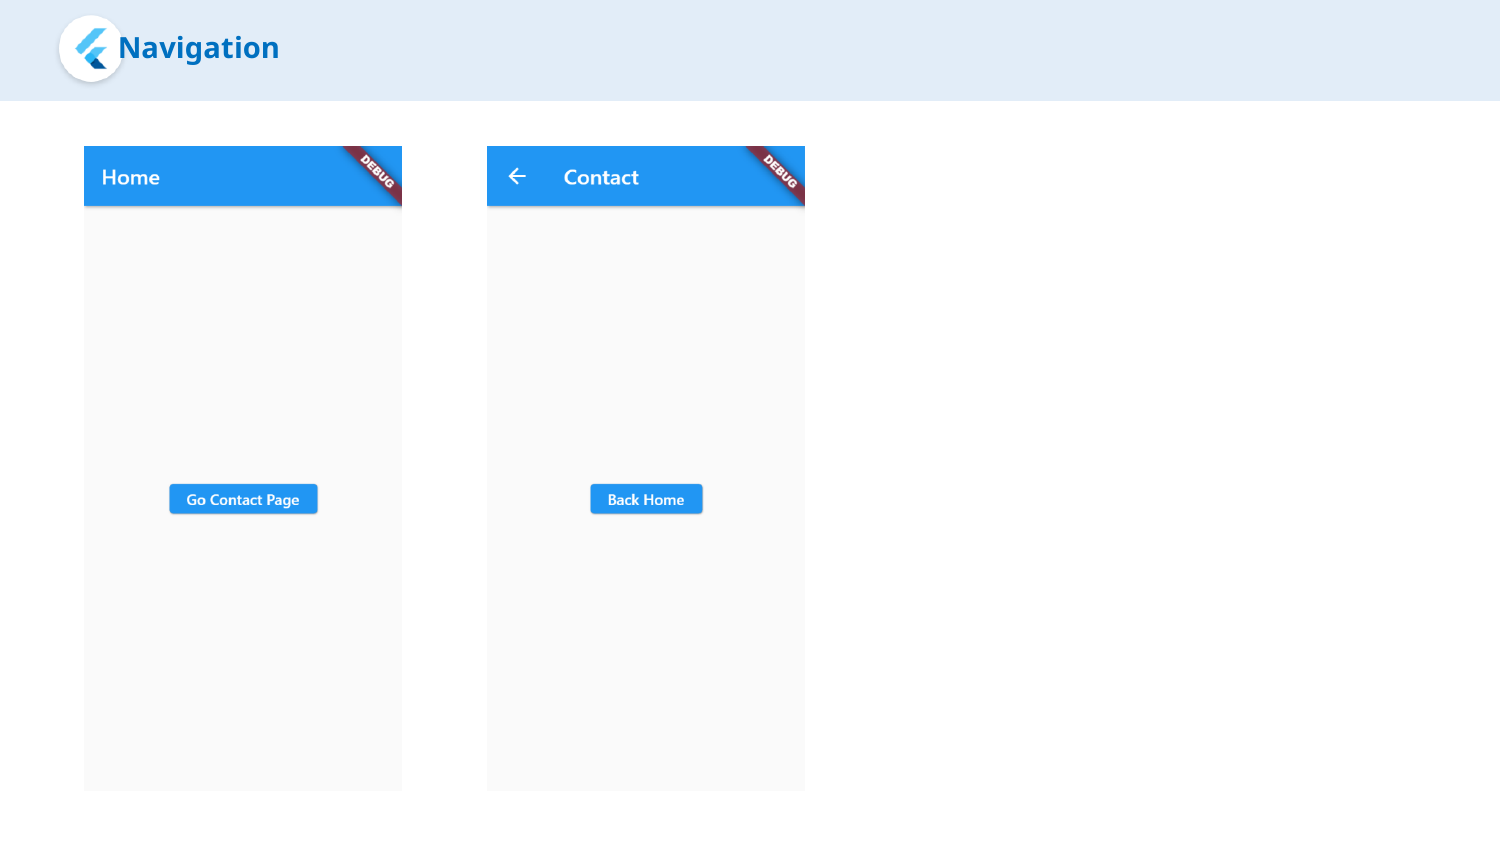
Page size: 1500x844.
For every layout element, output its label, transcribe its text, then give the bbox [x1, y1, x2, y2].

text_box Navigation [103, 21, 296, 72]
picture [0, 0, 1500, 844]
